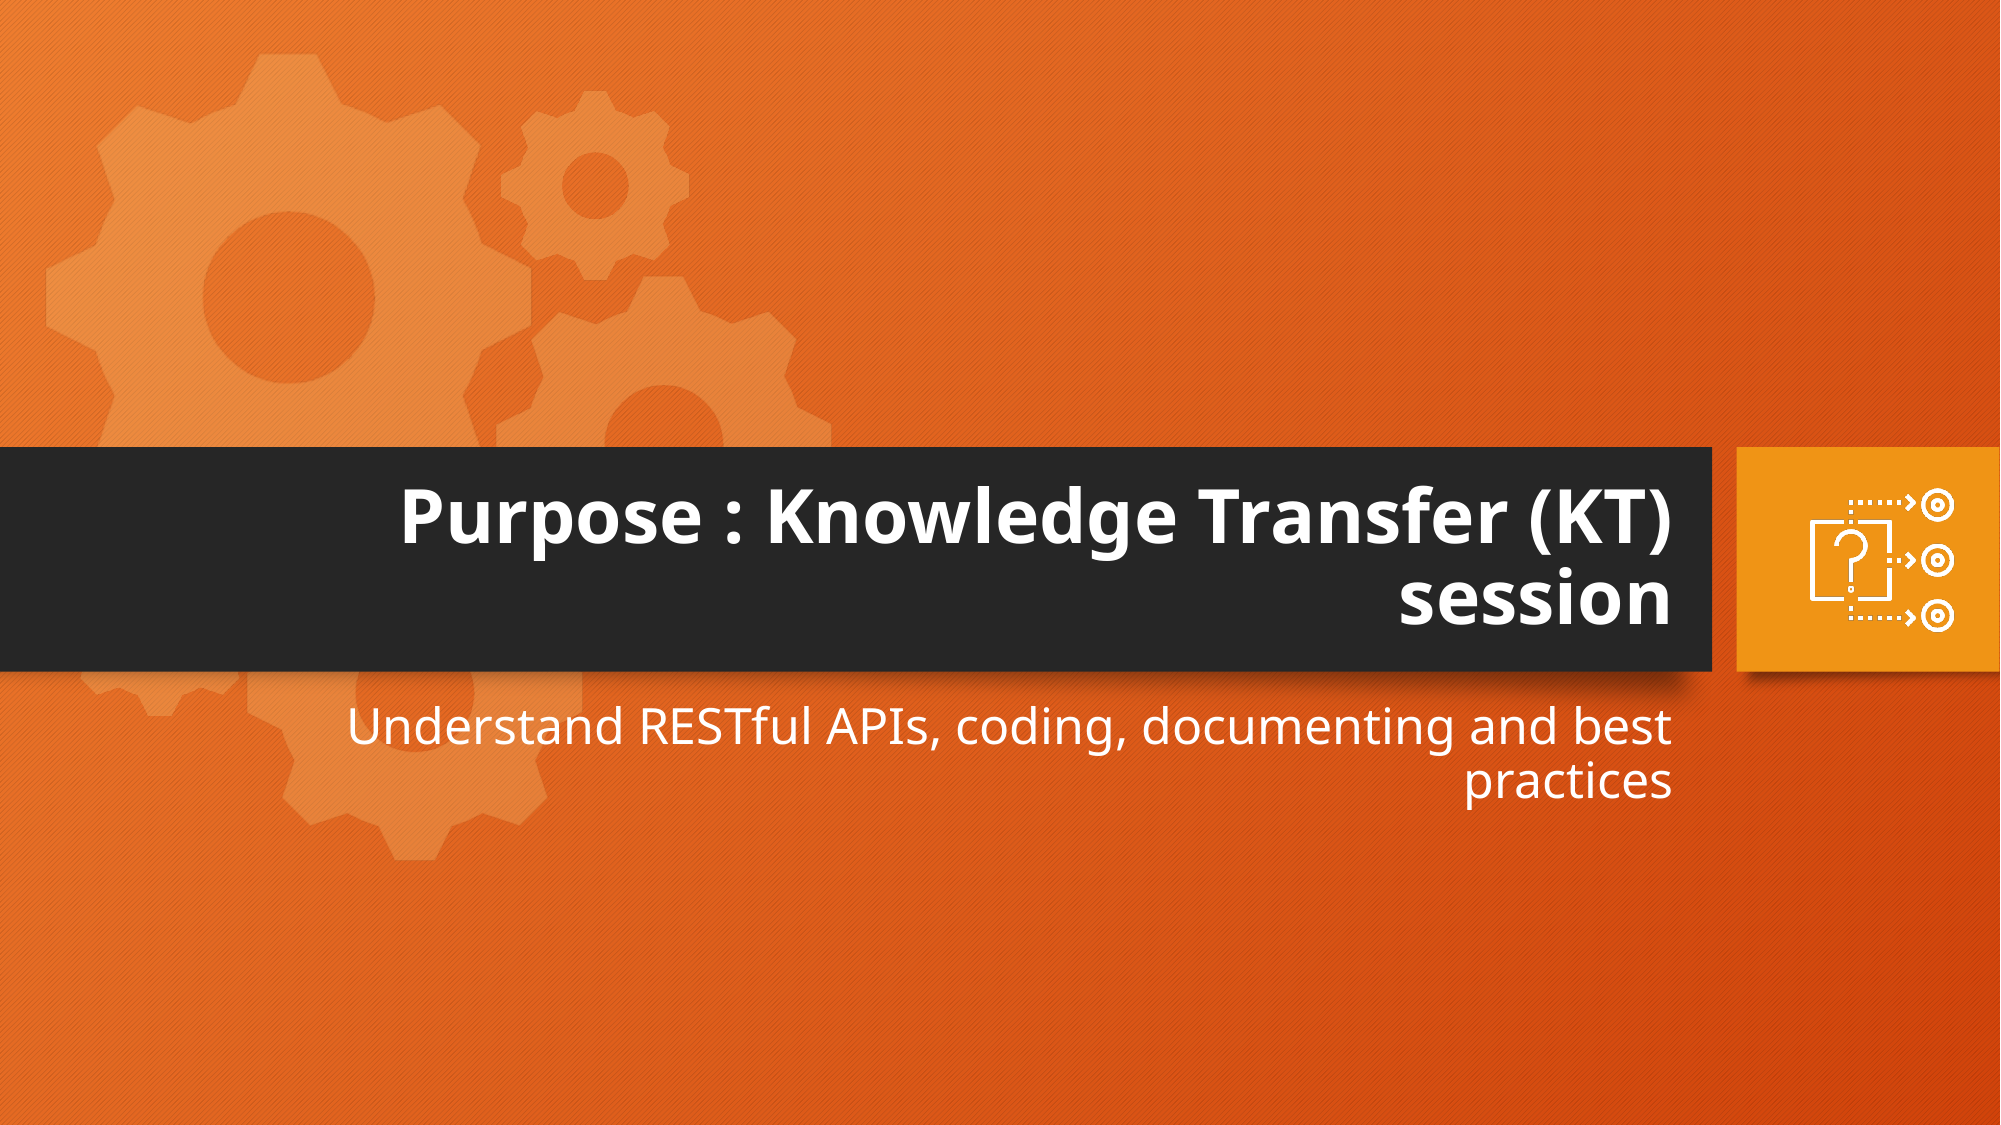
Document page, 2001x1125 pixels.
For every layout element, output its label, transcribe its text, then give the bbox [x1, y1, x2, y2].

picture [29, 12, 901, 447]
title Purpose : Knowledge Transfer (KT) session [111, 470, 1689, 650]
picture [1736, 672, 2000, 695]
list Understand RESTful APIs, coding, documenting and best practices [111, 694, 1689, 974]
picture [0, 672, 1713, 757]
picture [1804, 483, 1959, 638]
